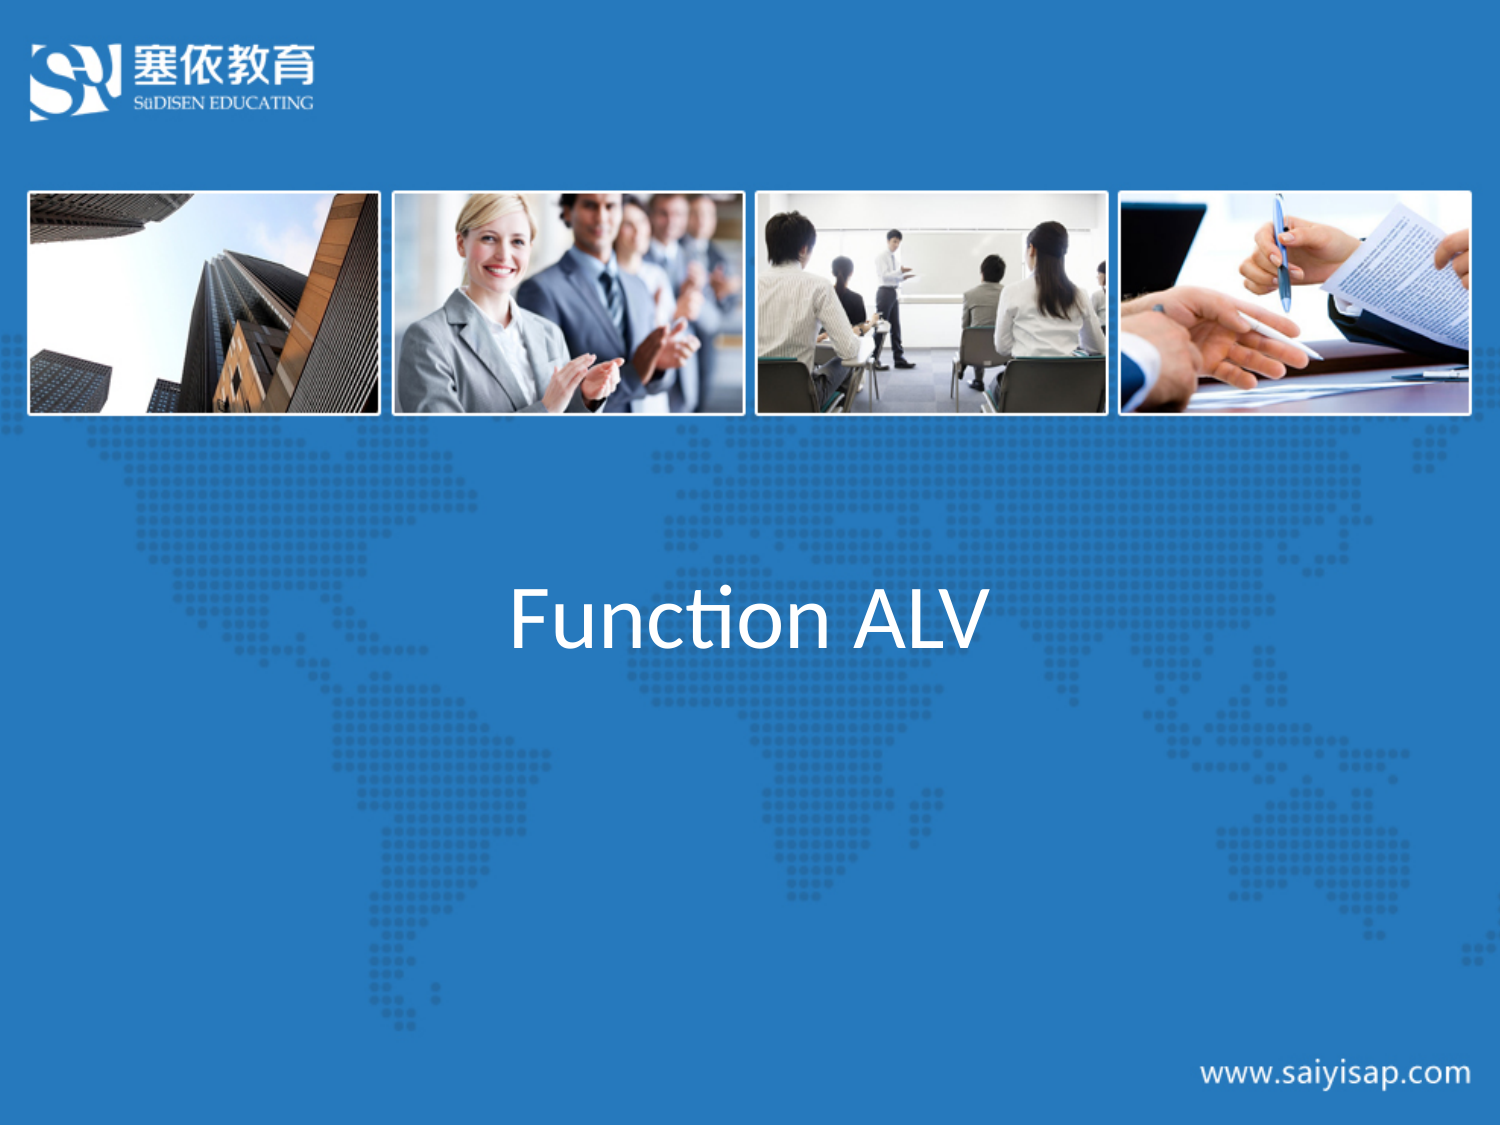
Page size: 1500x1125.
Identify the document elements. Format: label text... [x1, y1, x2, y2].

title Function ALV [112, 491, 1388, 733]
picture [0, 0, 1500, 1125]
